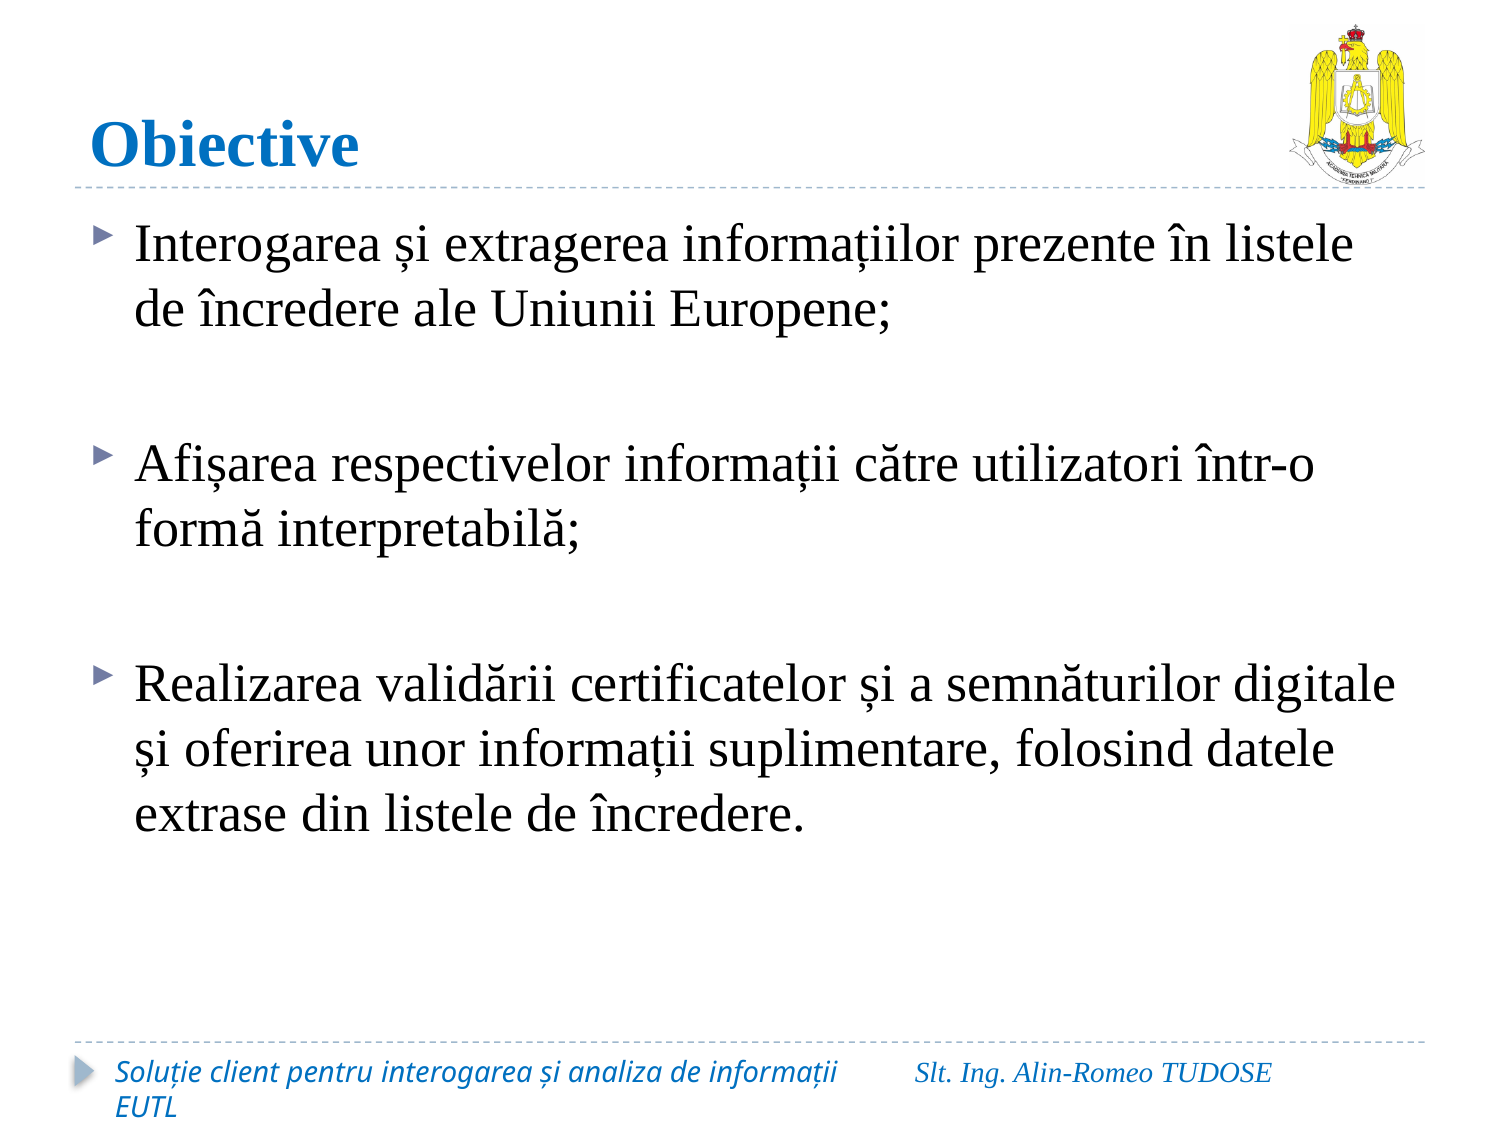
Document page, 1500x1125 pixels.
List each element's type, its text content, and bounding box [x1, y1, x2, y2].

title Obiective [75, 24, 1425, 188]
list Interogarea și extragerea informațiilor prezente în listele de încredere ale Uniunii Europene; Afișarea respectivelor informații către utilizatori într-o formă interpretabilă; Realizarea validării certificatelor și a semnăturilor digitale și oferirea unor informații suplimentare, folosind datele extrase din listele de încredere. [75, 200, 1425, 1010]
text_box Soluție client pentru interogarea și analiza de informații EUTL [99, 1046, 875, 1125]
text_box Slt. Ing. Alin-Romeo TUDOSE [900, 1046, 1432, 1096]
